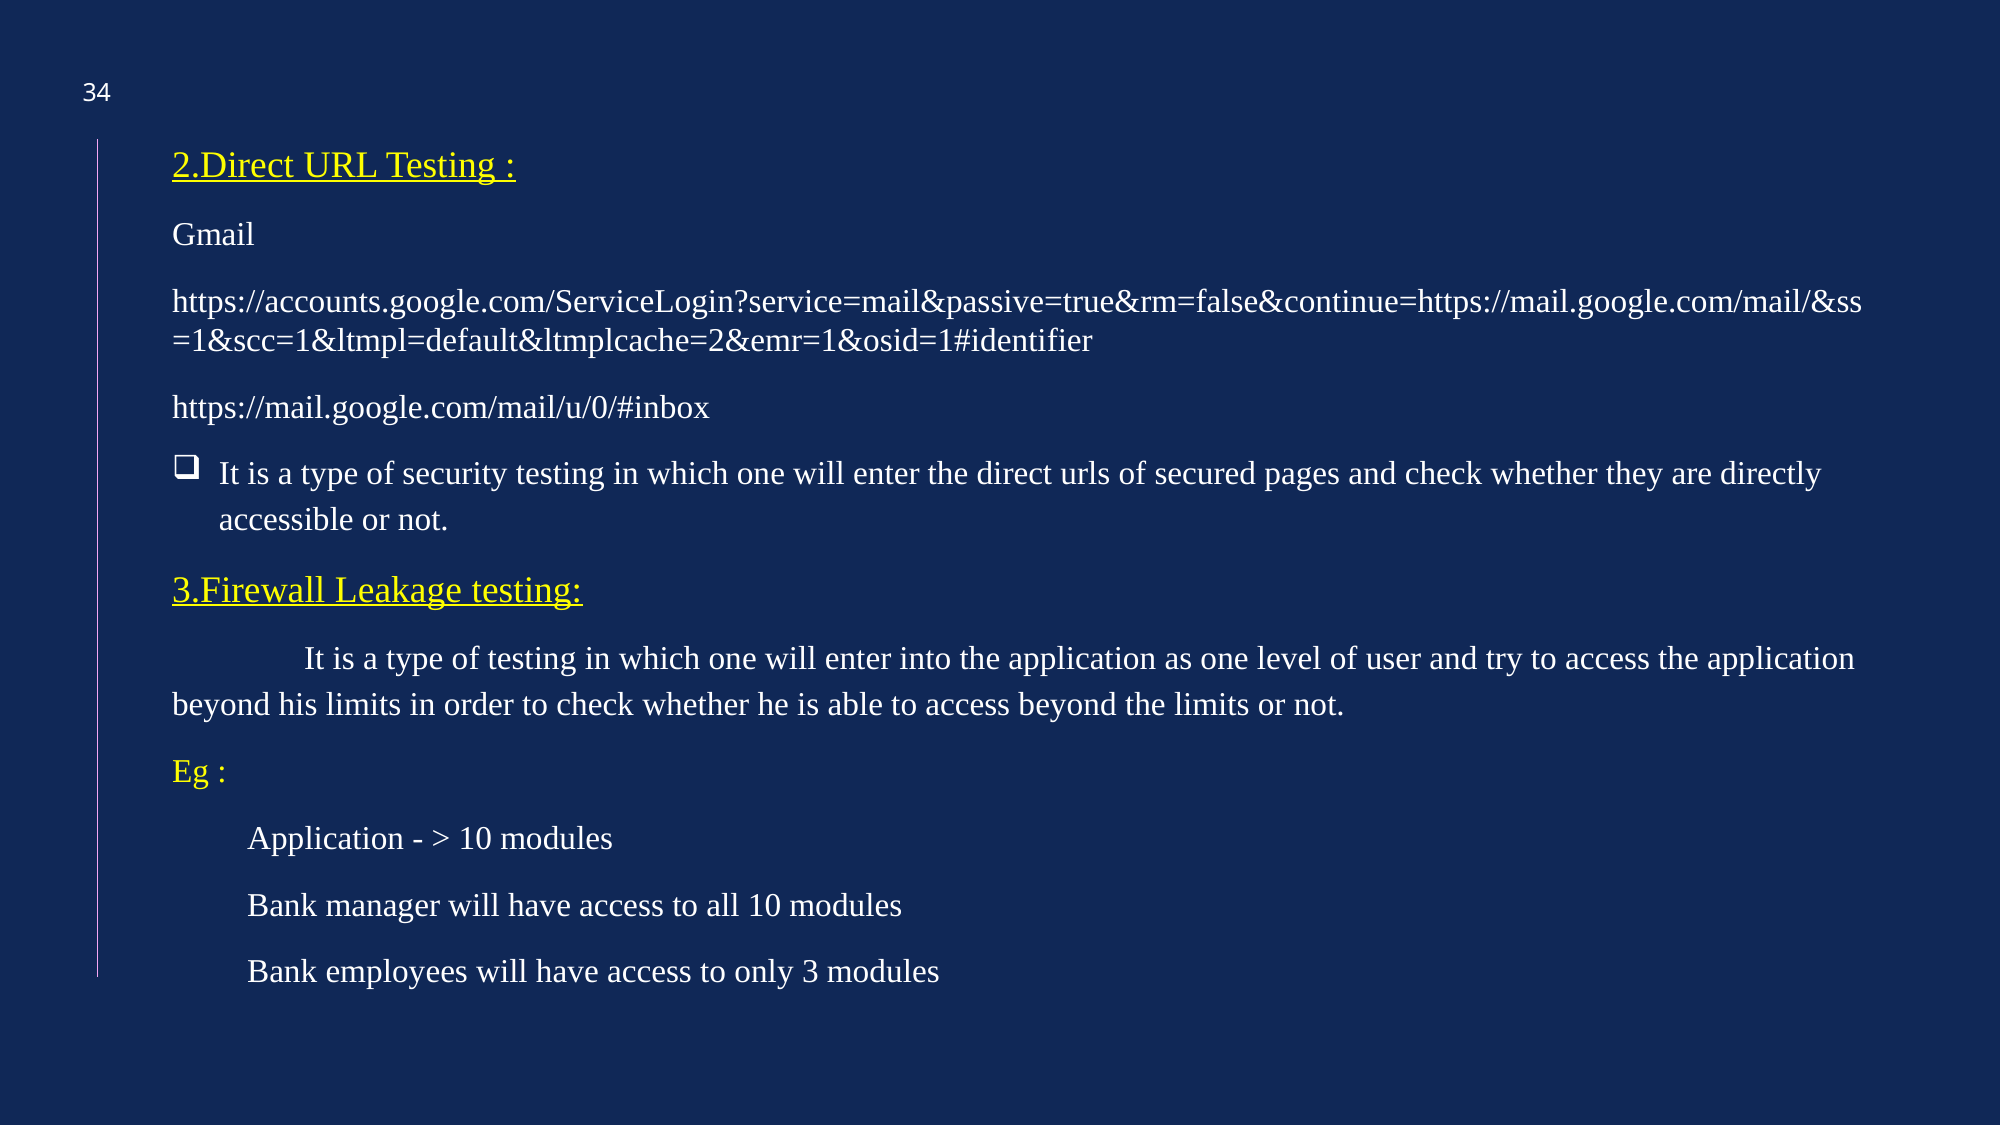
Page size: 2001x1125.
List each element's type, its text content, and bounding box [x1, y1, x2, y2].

text_box 2.Direct URL Testing : Gmail https://accounts.google.com/ServiceLogin?service=mail&passive=true&rm=false&continue=https://mail.google.com/mail/&ss=1&scc=1&ltmpl=default&ltmplcache=2&emr=1&osid=1#identifier https://mail.google.com/mail/u/0/#inbox It is a type of security testing in which one will enter the direct urls of secured pages and check whether they are directly accessible or not. 3.Firewall Leakage testing: It is a type of testing in which one will enter into the application as one level of user and try to access the application beyond his limits in order to check whether he is able to access beyond the limits or not. Eg : Application - > 10 modules Bank manager will have access to all 10 modules Bank employees will have access to only 3 modules [157, 126, 1896, 958]
slide_number 34 [53, 67, 140, 119]
